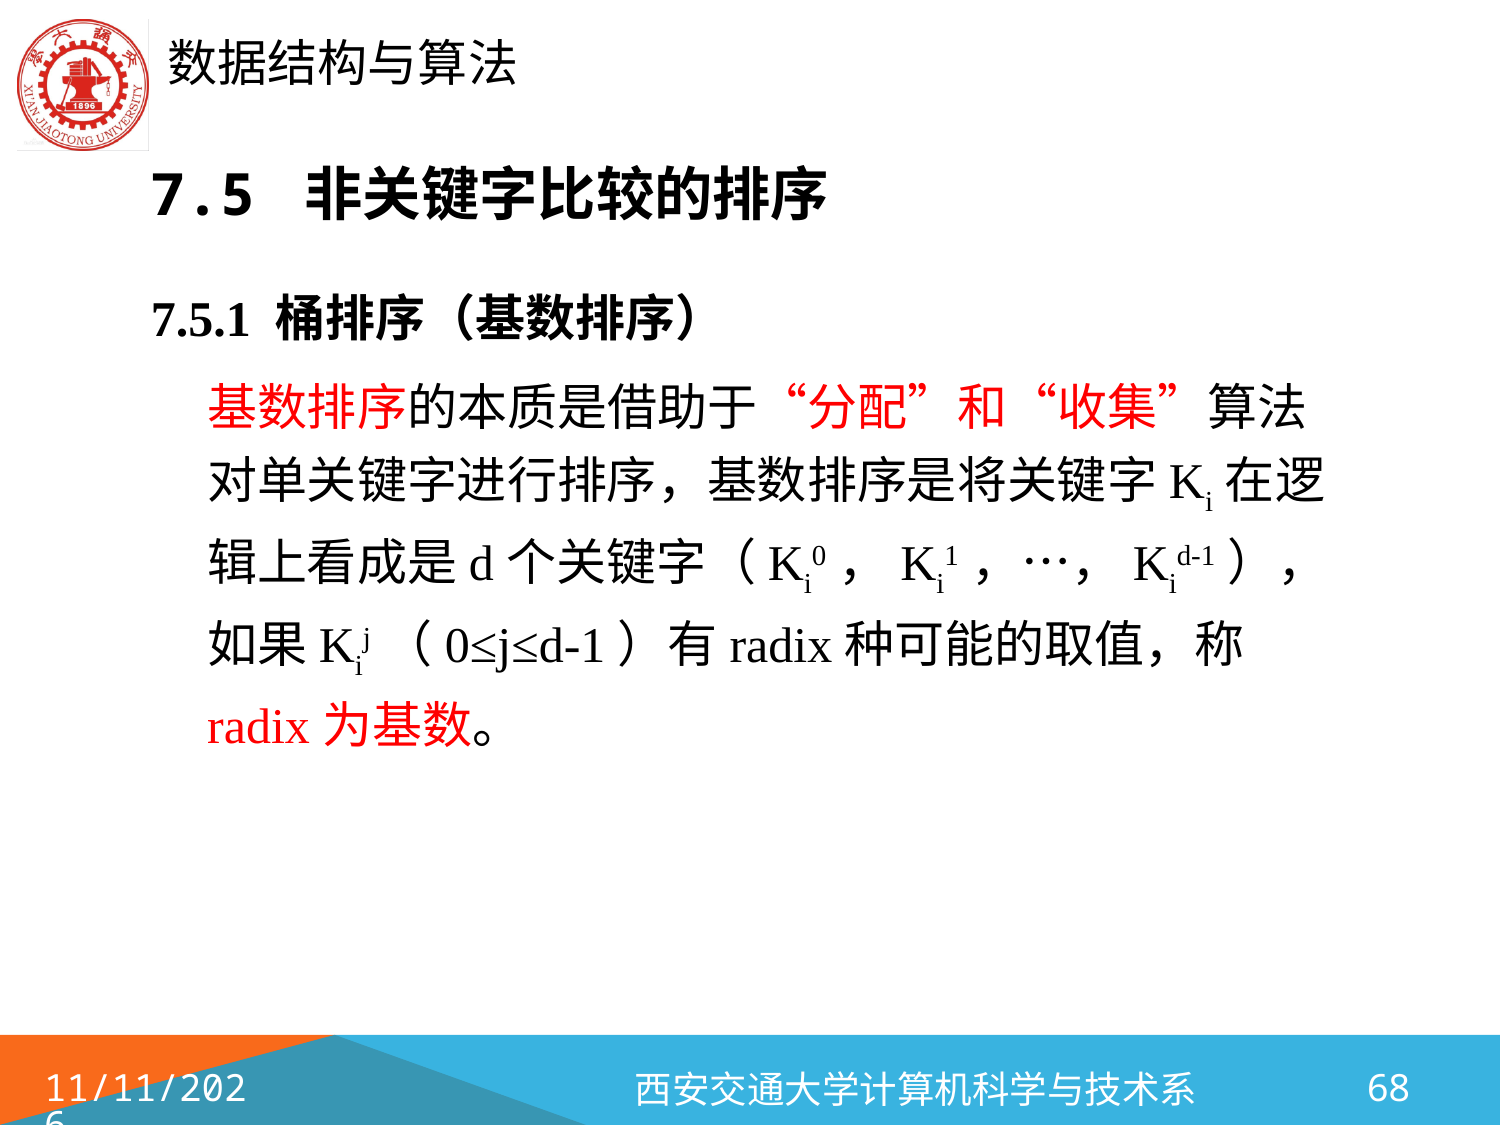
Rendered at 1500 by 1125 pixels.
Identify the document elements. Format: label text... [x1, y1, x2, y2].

picture [17, 19, 149, 151]
list 7.5.1 桶排序（基数排序） 基数排序的本质是借助于“分配”和“收集”算法对单关键字进行排序，基数排序是将关键字Ki在逻辑上看成是d个关键字（Ki0，Ki1，…，Kid-1），如果Kij（0≤j≤d-1）有radix种可能的取值，称radix为基数。 [135, 267, 1370, 855]
title 7.5 非关键字比较的排序 [135, 146, 1370, 237]
